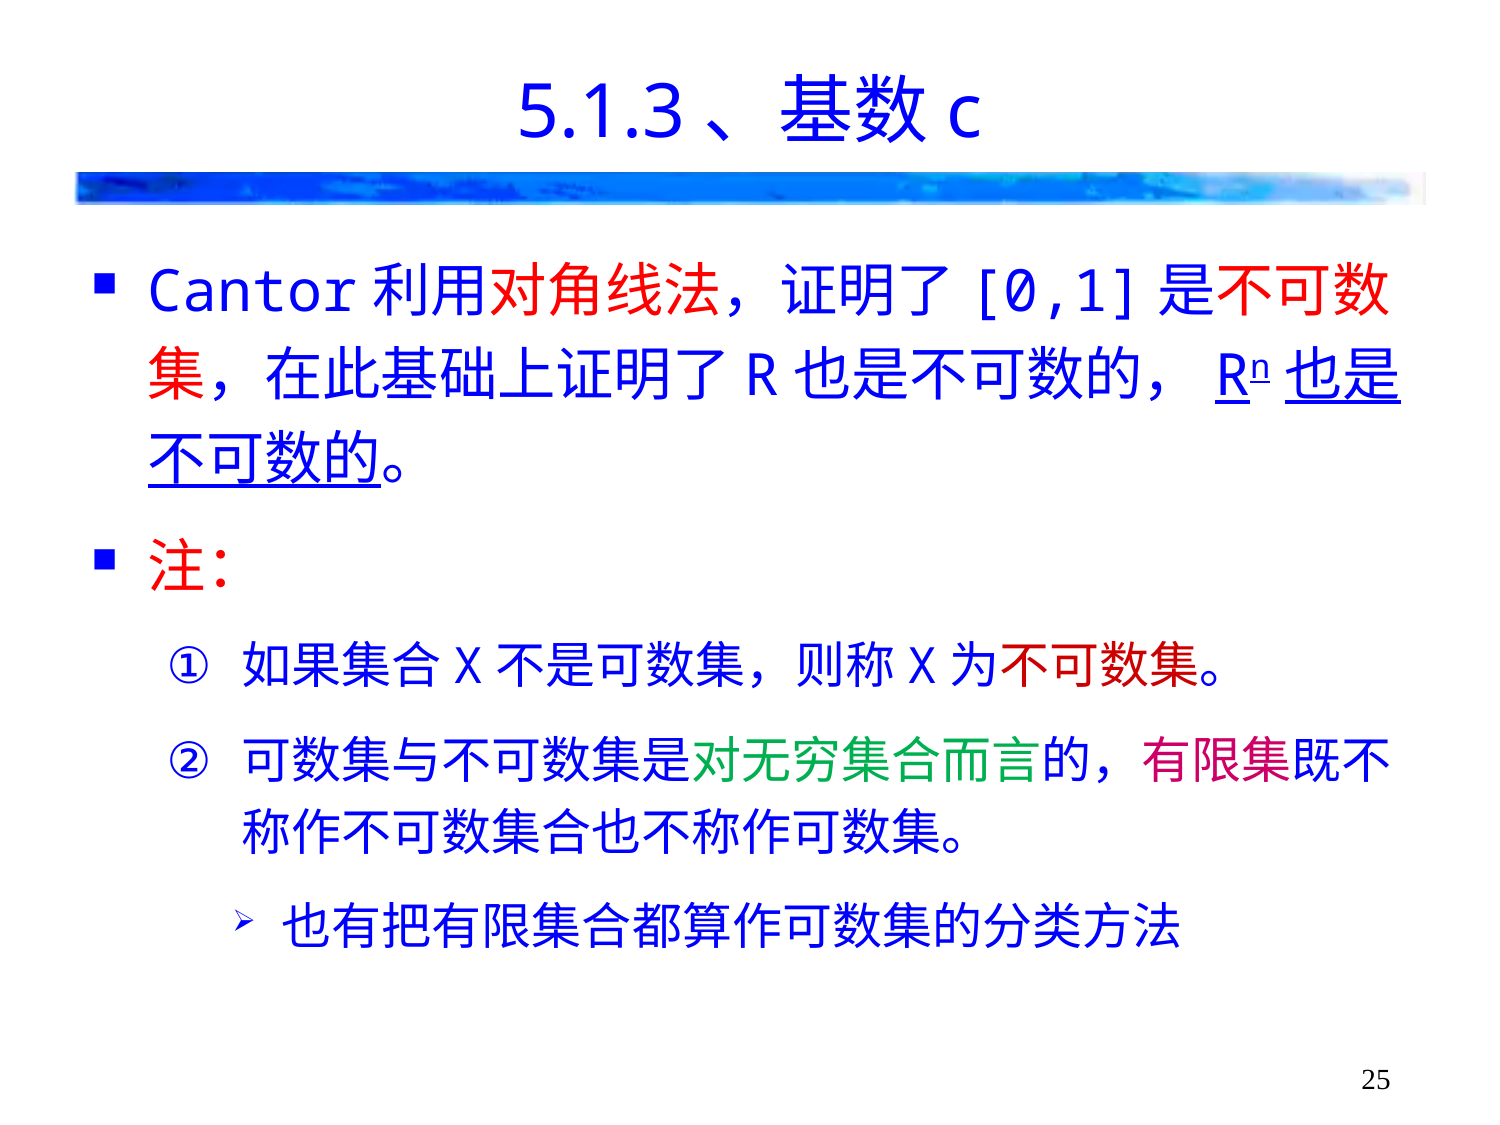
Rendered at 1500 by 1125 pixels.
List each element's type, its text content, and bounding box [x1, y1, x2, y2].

title 5.1.3、基数c [111, 54, 1388, 162]
slide_number 25 [1305, 1052, 1448, 1107]
list Cantor利用对角线法，证明了[0,1]是不可数集，在此基础上证明了R也是不可数的，Rn也是不可数的。 注： 如果集合X不是可数集，则称X为不可数集。 可数集与不可数集是对无穷集合而言的，有限集既不称作不可数集合也不称作可数集。 也有把有限集合都算作可数集的分类方法 [76, 231, 1424, 1001]
picture [74, 172, 1426, 205]
